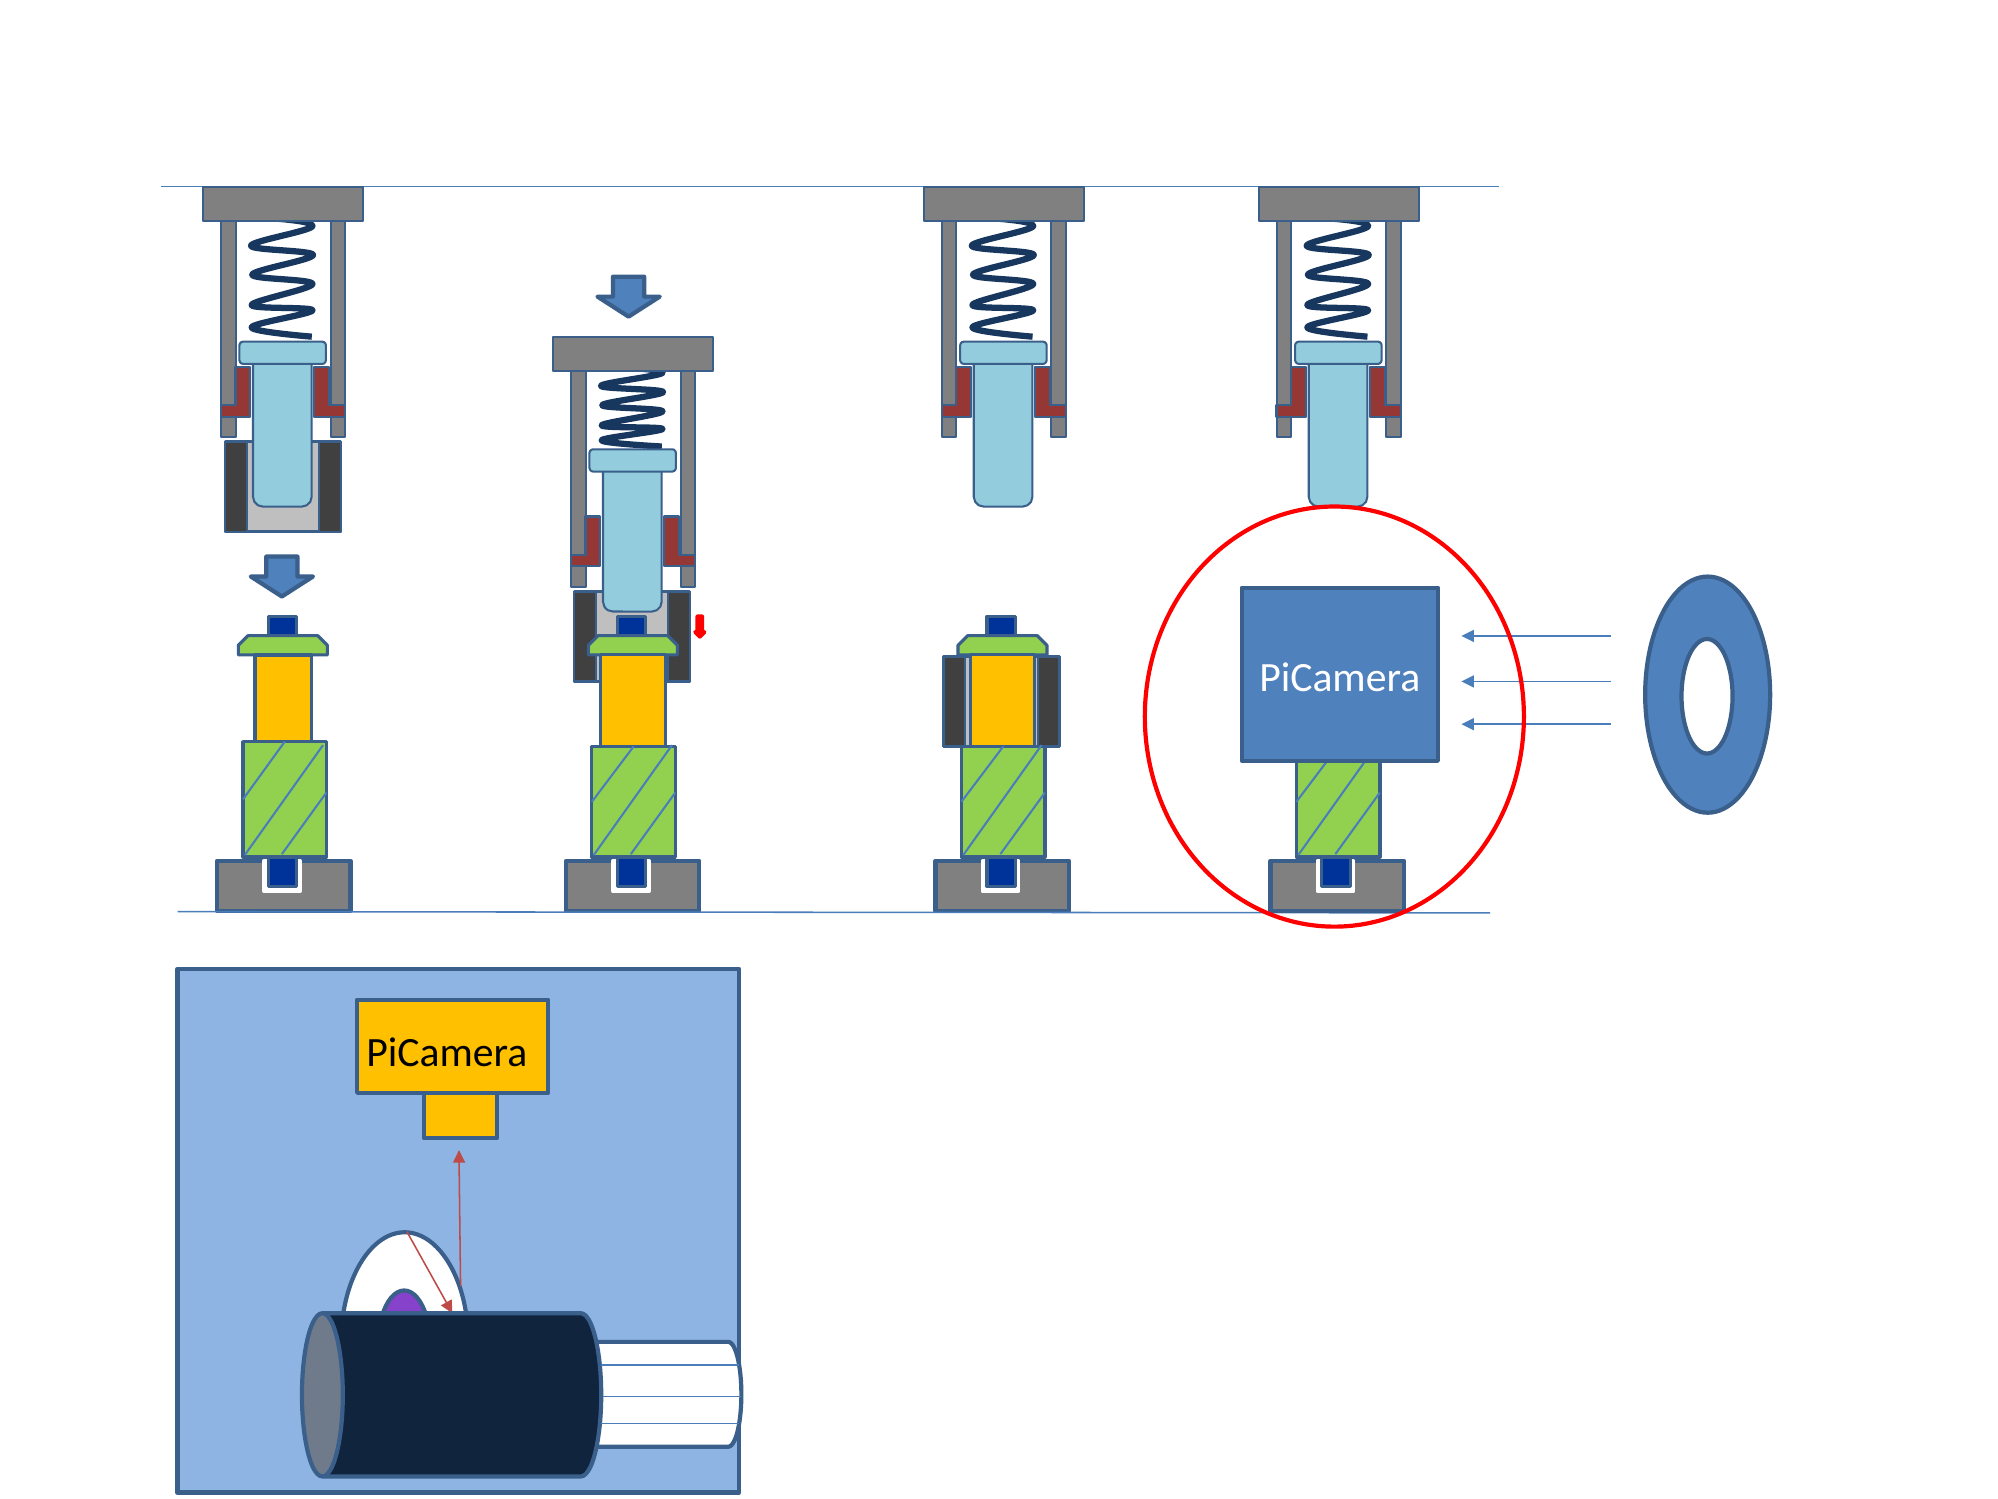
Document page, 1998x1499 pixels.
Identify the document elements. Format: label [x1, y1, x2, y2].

text_box [177, 186, 1771, 927]
text_box [177, 968, 742, 1493]
